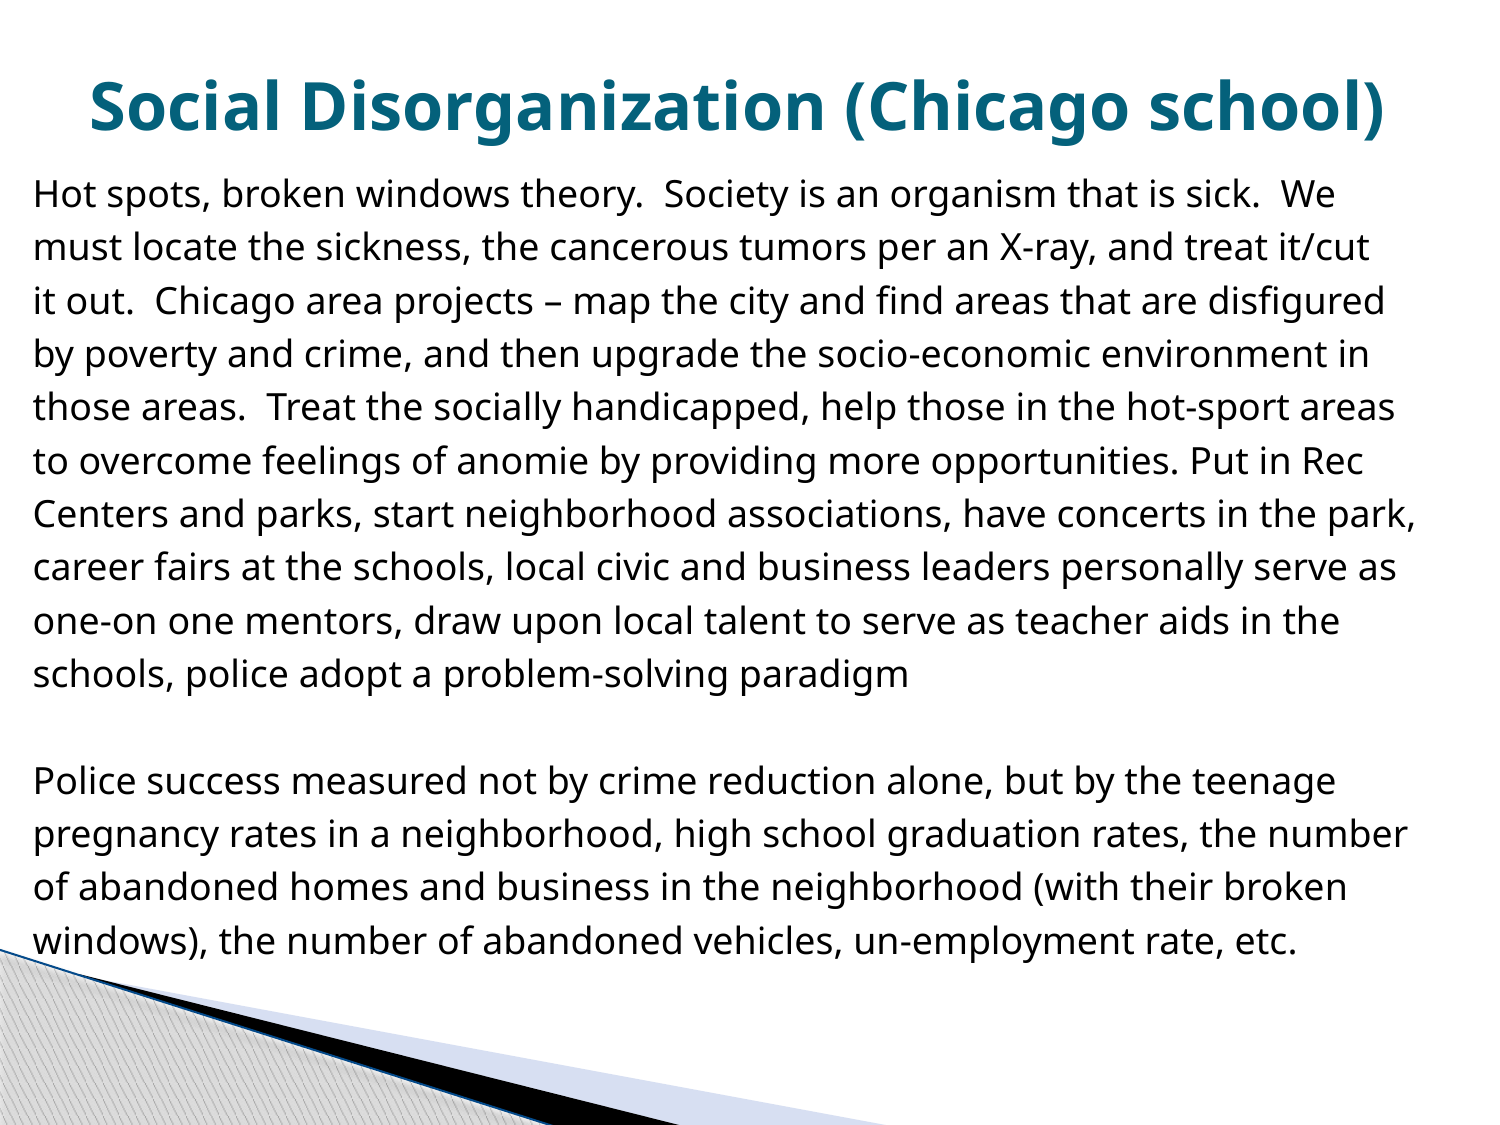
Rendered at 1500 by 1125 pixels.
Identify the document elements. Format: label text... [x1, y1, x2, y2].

title Social Disorganization (Chicago school) [75, 45, 1425, 162]
list Hot spots, broken windows theory. Society is an organism that is sick. We must locate the sickness, the cancerous tumors per an X-ray, and treat it/cut it out. Chicago area projects – map the city and find areas that are disfigured by poverty and crime, and then upgrade the socio-economic environment in those areas. Treat the socially handicapped, help those in the hot-sport areas to overcome feelings of anomie by providing more opportunities. Put in Rec Centers and parks, start neighborhood associations, have concerts in the park, career fairs at the schools, local civic and business leaders personally serve as one-on one mentors, draw upon local talent to serve as teacher aids in the schools, police adopt a problem-solving paradigm Police success measured not by crime reduction alone, but by the teenage pregnancy rates in a neighborhood, high school graduation rates, the number of abandoned homes and business in the neighborhood (with their broken windows), the number of abandoned vehicles, un-employment rate, etc. [0, 162, 1500, 986]
